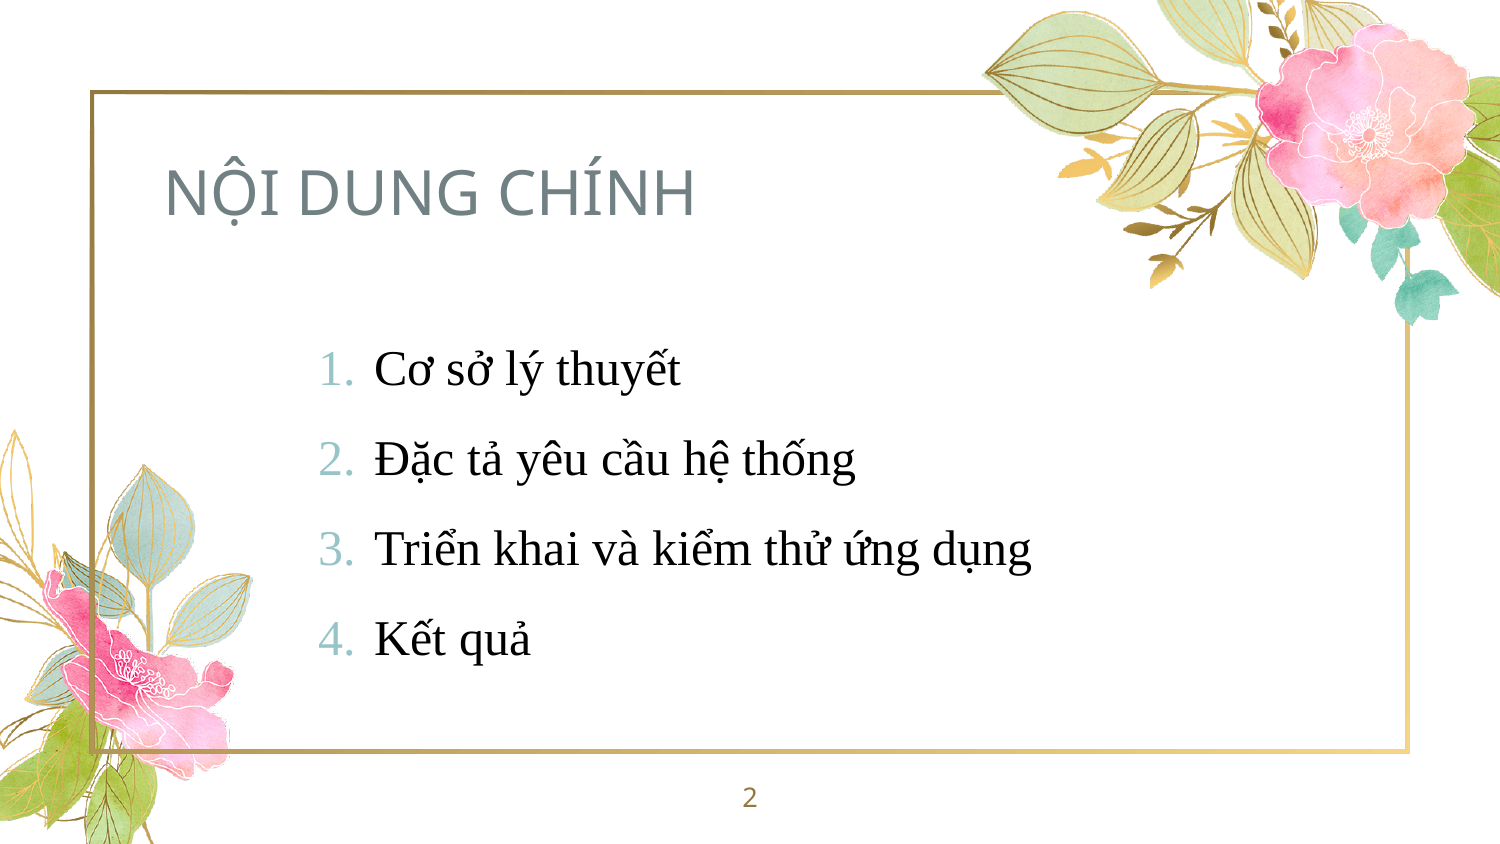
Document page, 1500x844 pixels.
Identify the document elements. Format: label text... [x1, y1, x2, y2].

picture [95, 429, 253, 749]
list Cơ sở lý thuyết Đặc tả yêu cầu hệ thống Triển khai và kiểm thử ứng dụng Kết quả [243, 245, 1294, 648]
title NỘI DUNG CHÍNH [163, 161, 1337, 226]
picture [0, 429, 253, 844]
slide_number 2 [705, 753, 795, 844]
picture [981, 0, 1500, 326]
